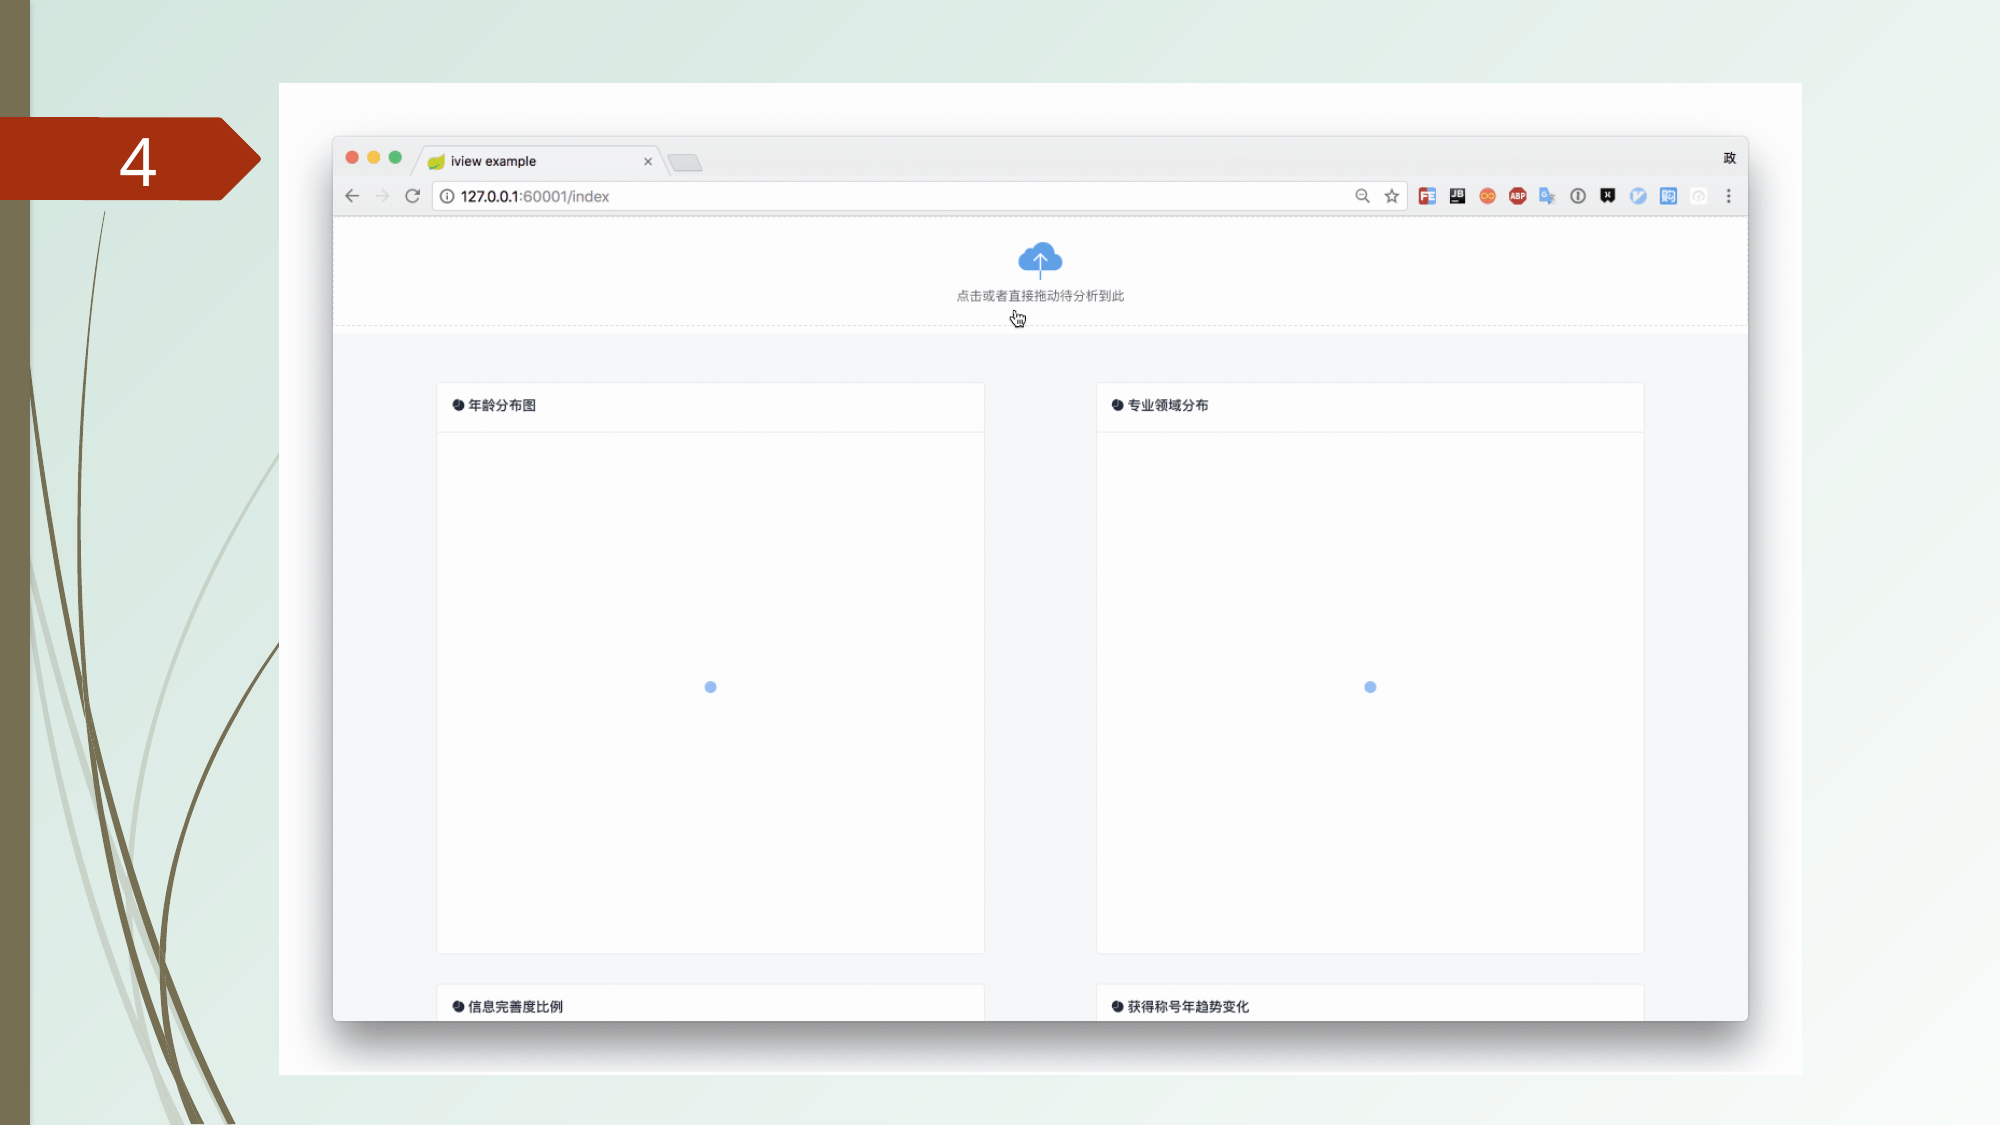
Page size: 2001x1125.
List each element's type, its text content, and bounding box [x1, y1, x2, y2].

picture [279, 83, 1802, 1076]
text_box 4 [104, 112, 189, 207]
